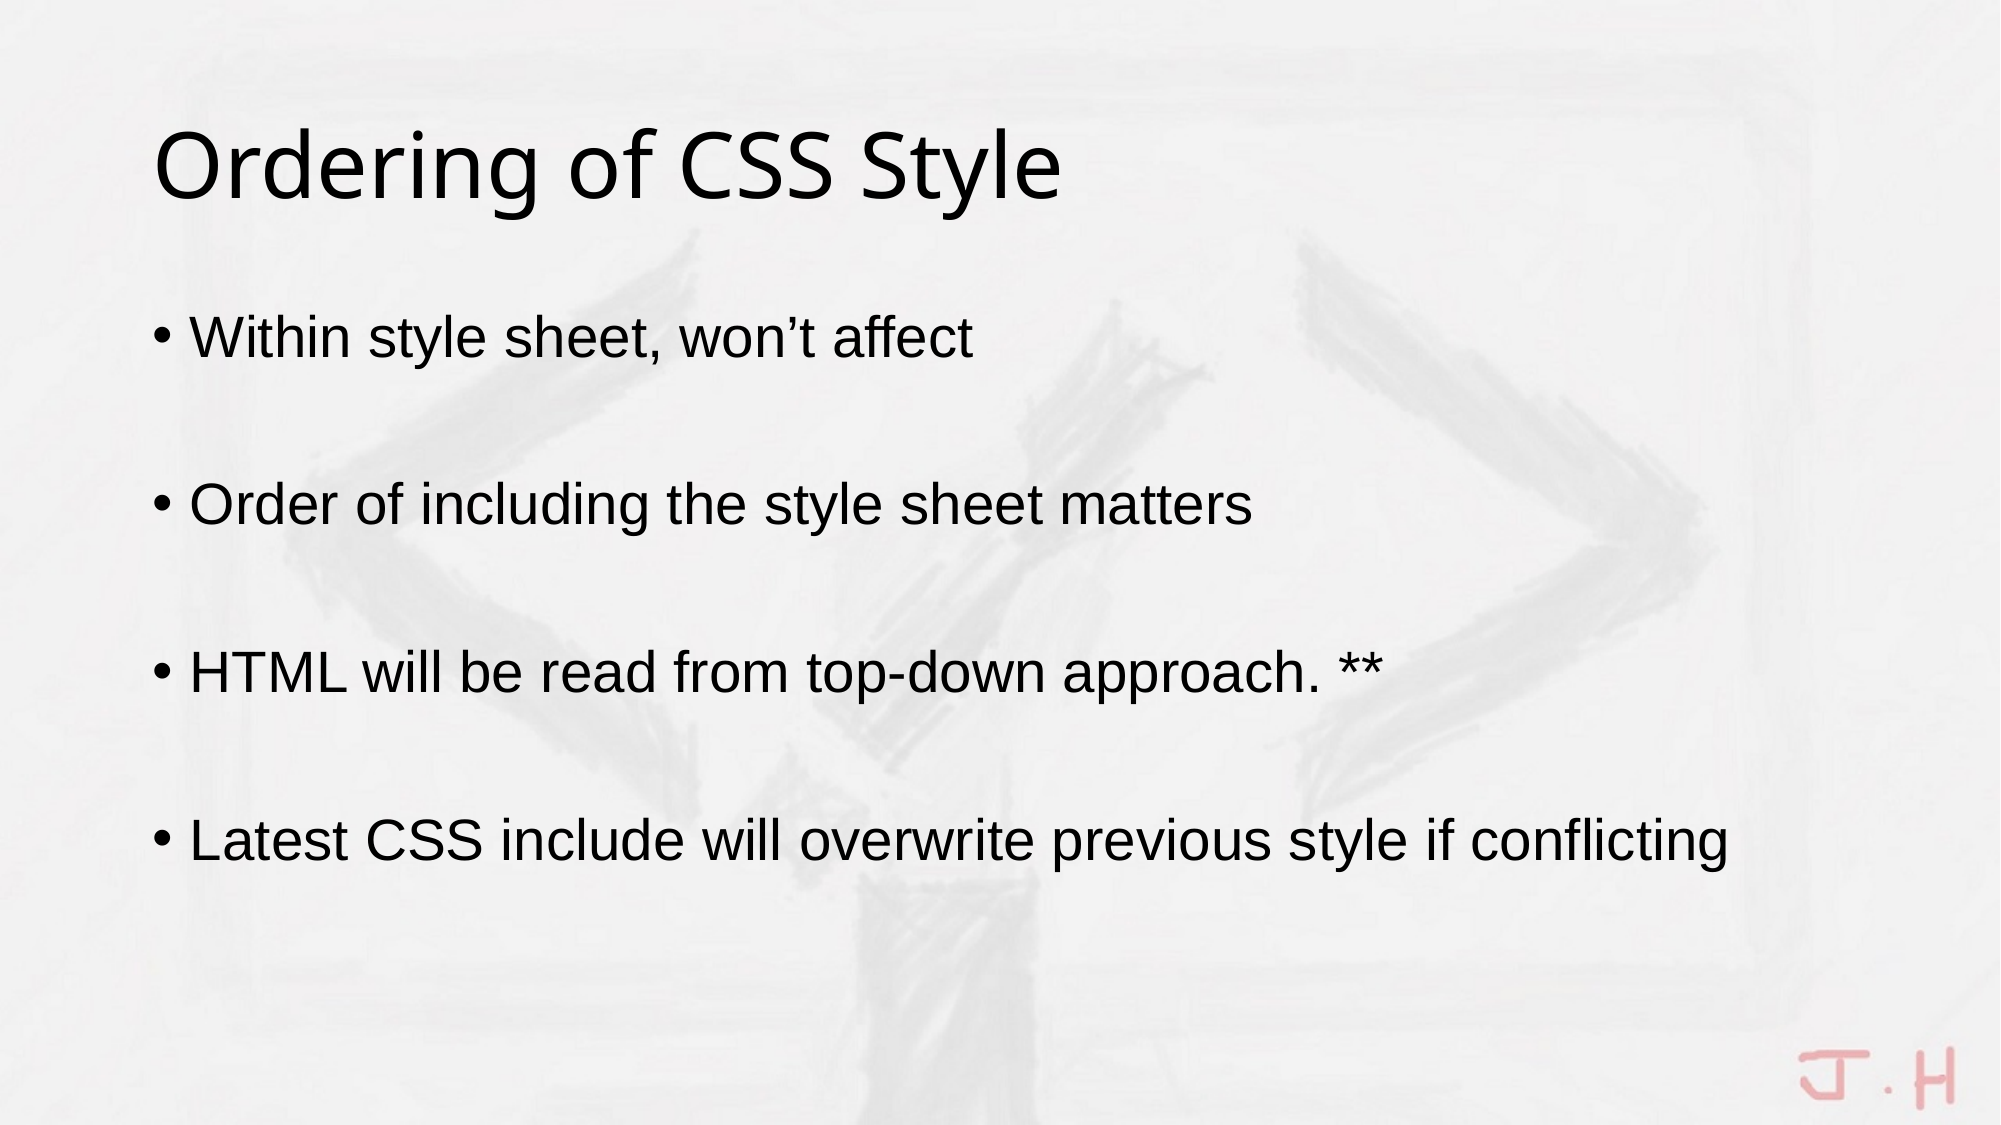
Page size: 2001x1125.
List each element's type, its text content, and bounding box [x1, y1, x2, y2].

list Within style sheet, won’t affect Order of including the style sheet matters HTML will be read from top-down approach. ** Latest CSS include will overwrite previous style if conflicting [137, 299, 1863, 1014]
picture [0, 0, 2001, 1125]
title Ordering of CSS Style [137, 59, 1863, 278]
